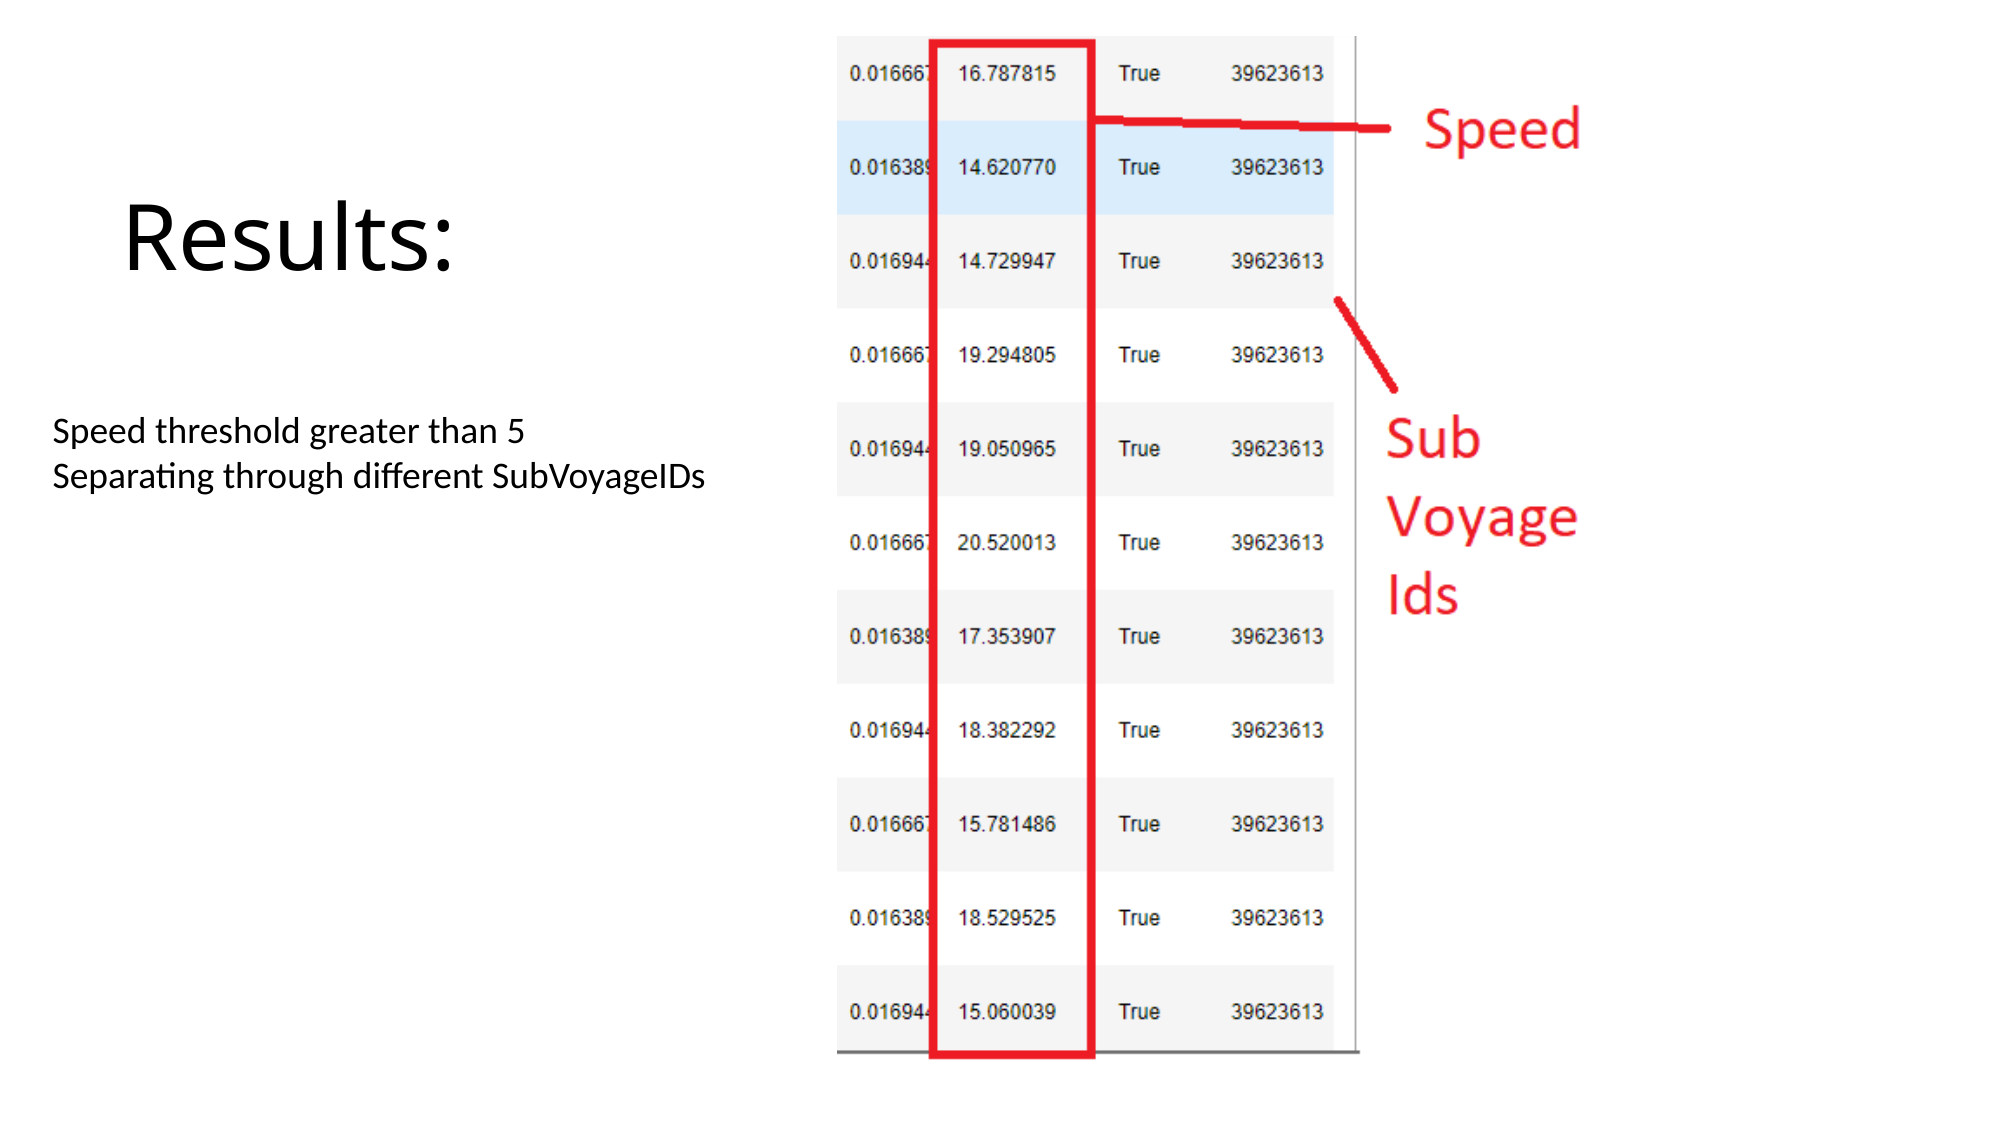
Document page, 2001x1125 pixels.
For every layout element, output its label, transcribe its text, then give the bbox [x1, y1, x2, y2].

picture [837, 36, 1621, 1089]
text_box Speed threshold greater than 5 Separating through different SubVoyageIDs [37, 398, 722, 504]
title Results: [106, 103, 706, 379]
